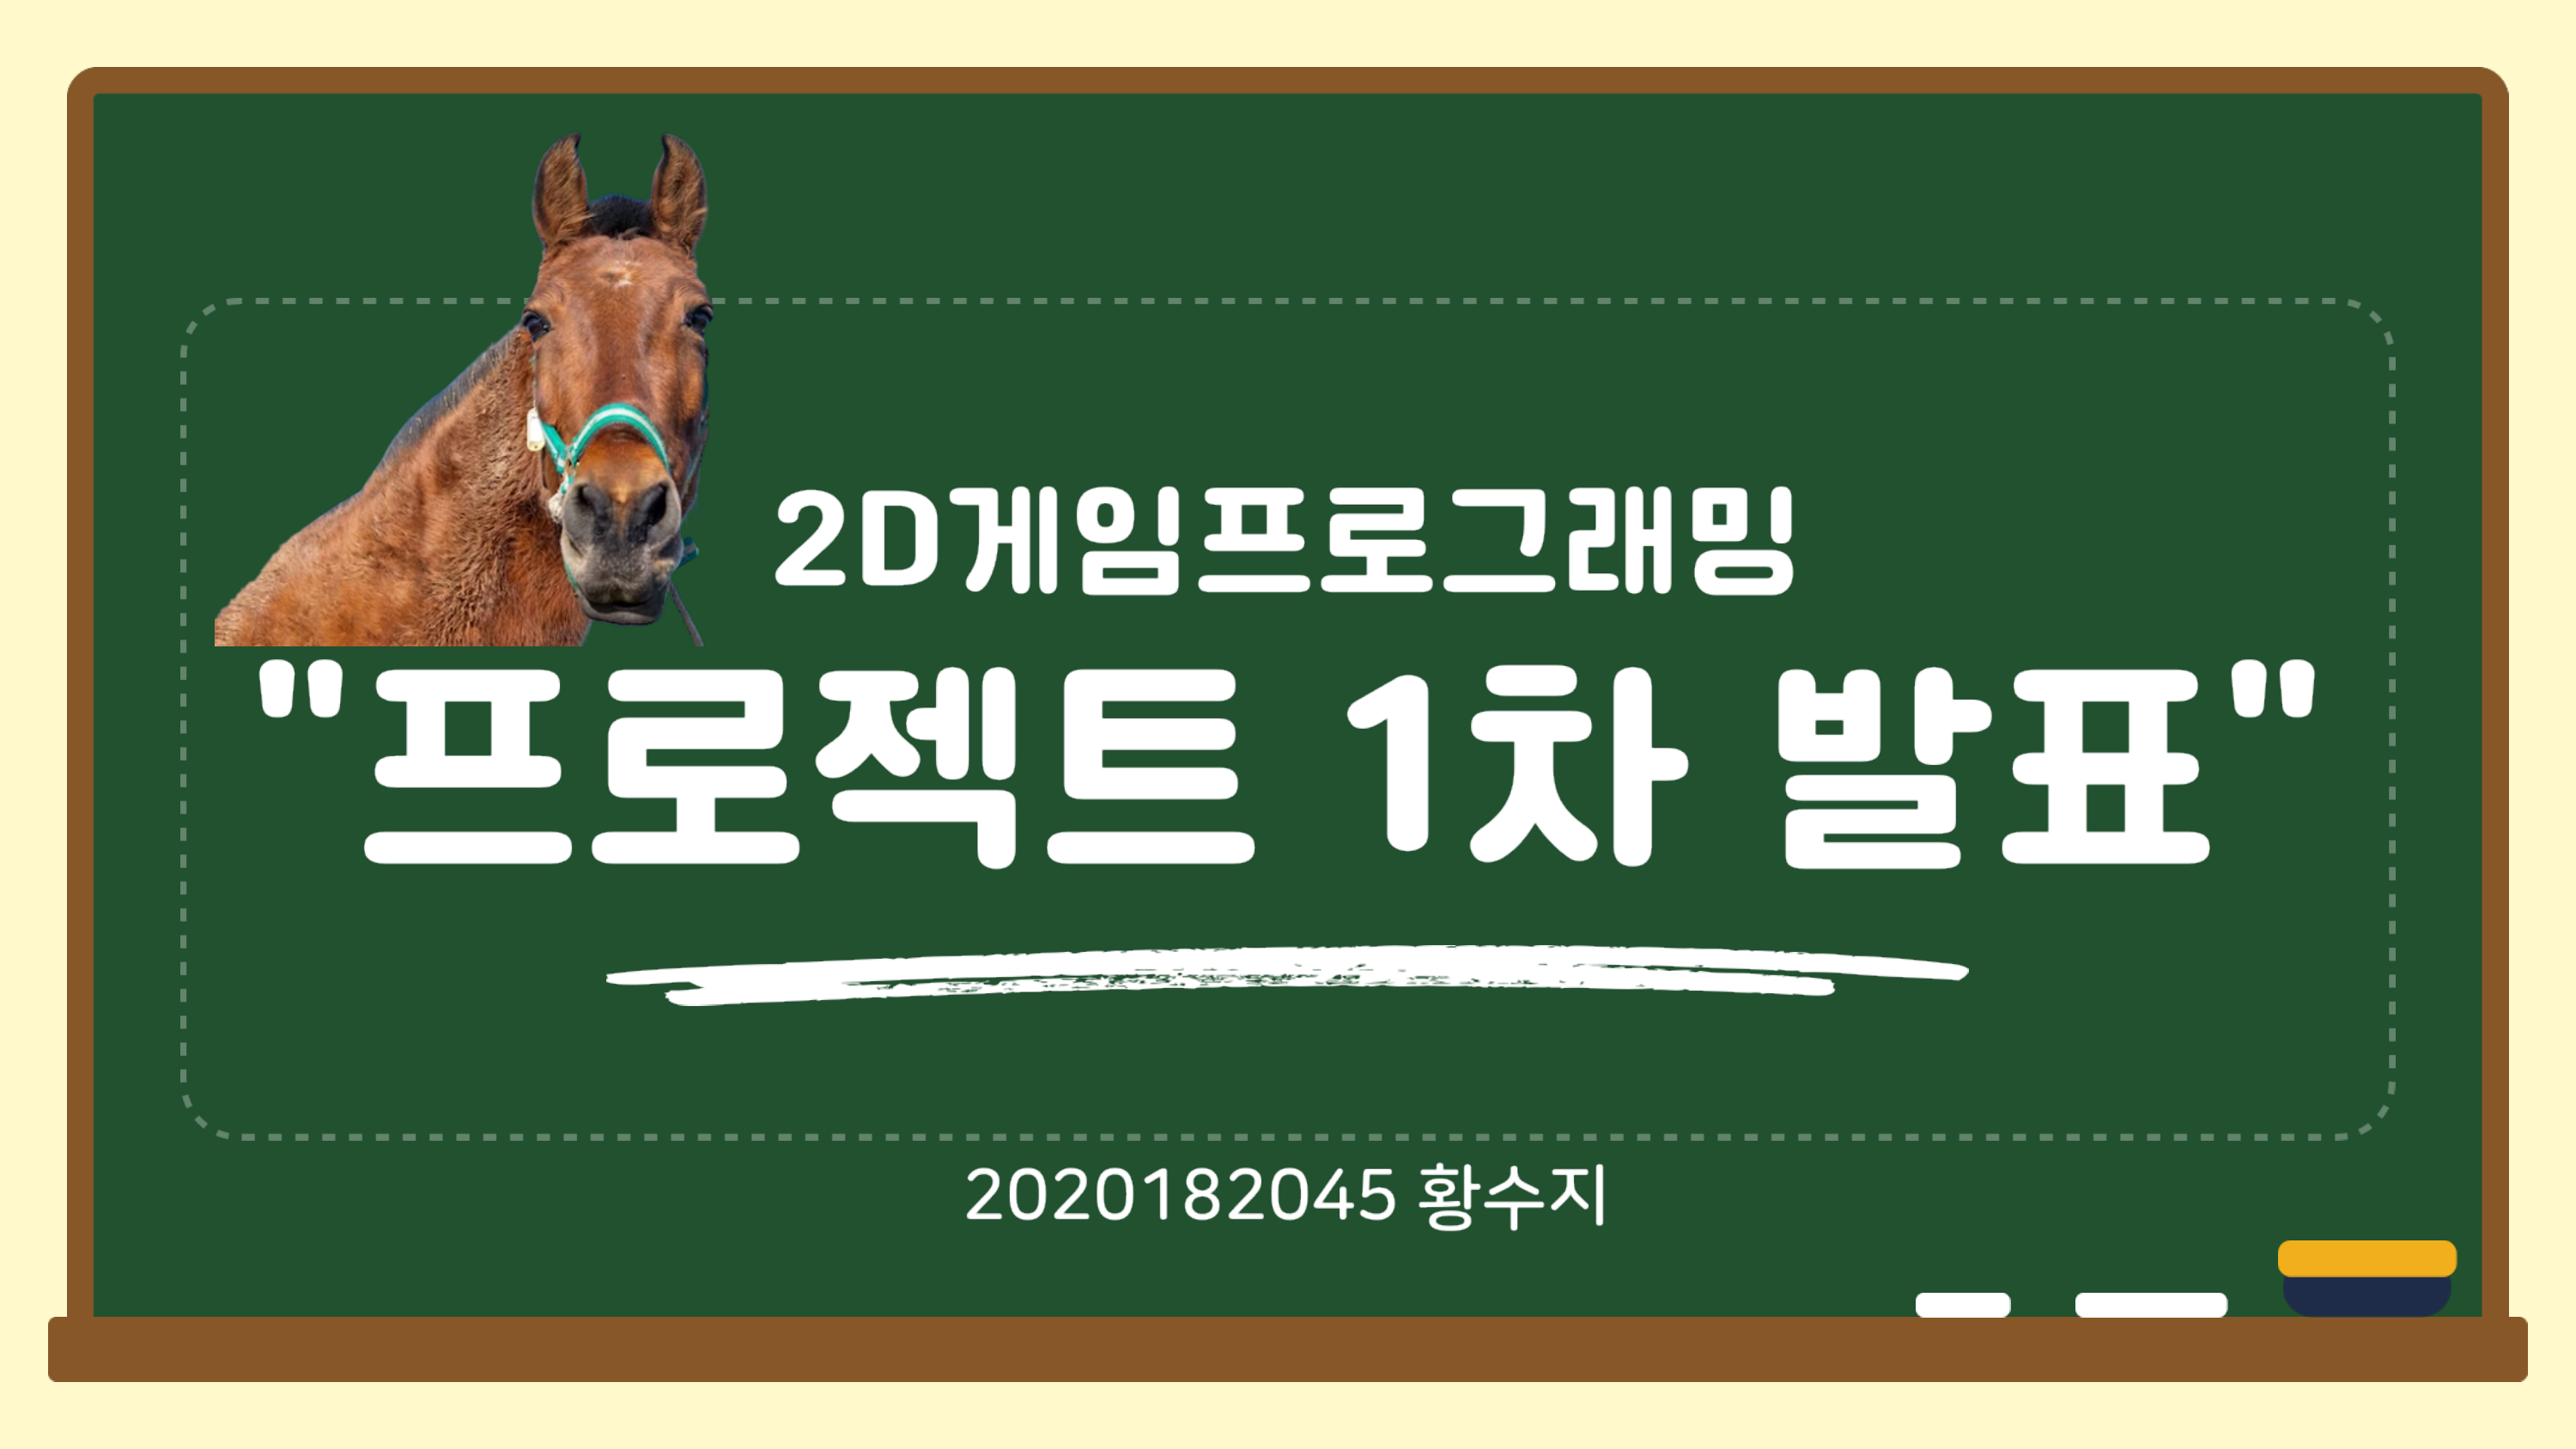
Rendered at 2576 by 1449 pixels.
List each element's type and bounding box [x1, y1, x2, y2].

text_box [214, 100, 1035, 647]
text_box [1038, 298, 2396, 367]
text_box [179, 298, 210, 367]
picture [100, 371, 2576, 1313]
text_box [47, 66, 2528, 1382]
